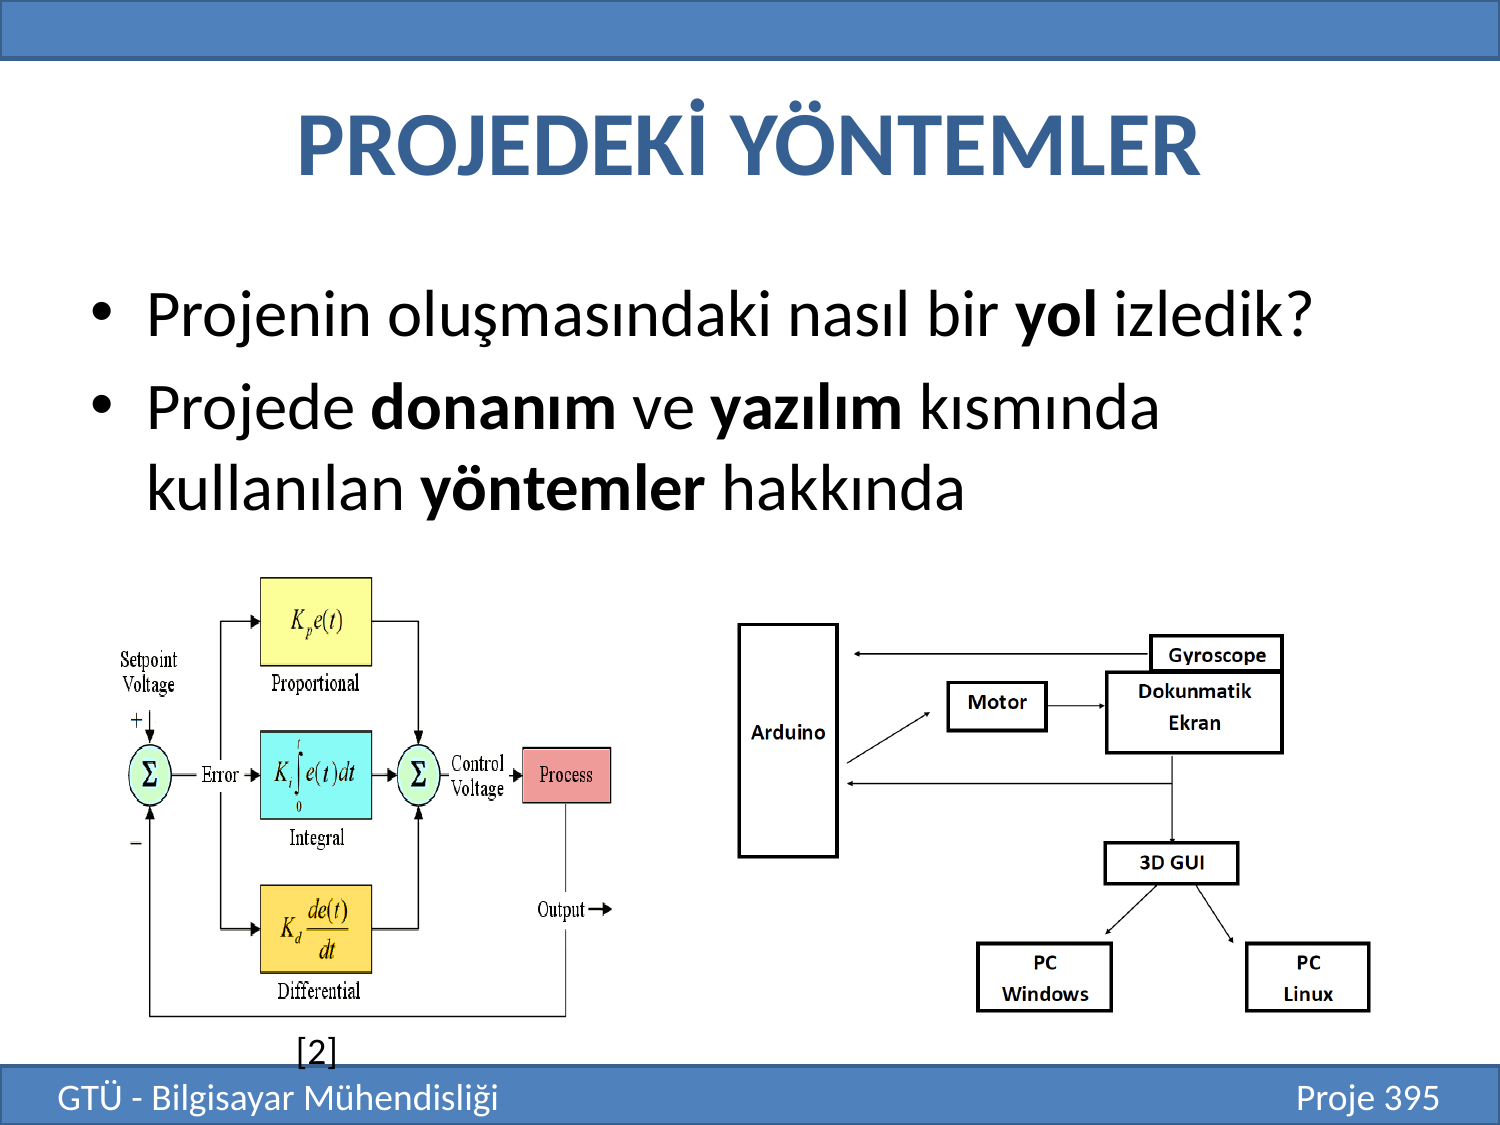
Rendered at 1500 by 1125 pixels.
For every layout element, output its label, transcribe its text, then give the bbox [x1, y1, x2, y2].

text_box [2] [281, 1043, 375, 1080]
list Projenin oluşmasındaki nasıl bir yol izledik? Projede donanım ve yazılım kısmında kullanılan yöntemler hakkında [75, 262, 1425, 1005]
picture [105, 550, 622, 1035]
text_box GTÜ - Bilgisayar Mühendisliği Proje 395 [0, 1064, 1500, 1125]
picture [714, 609, 1404, 1047]
text_box [0, 0, 1500, 61]
title PROJEDEKİ YÖNTEMLER [75, 61, 1425, 233]
